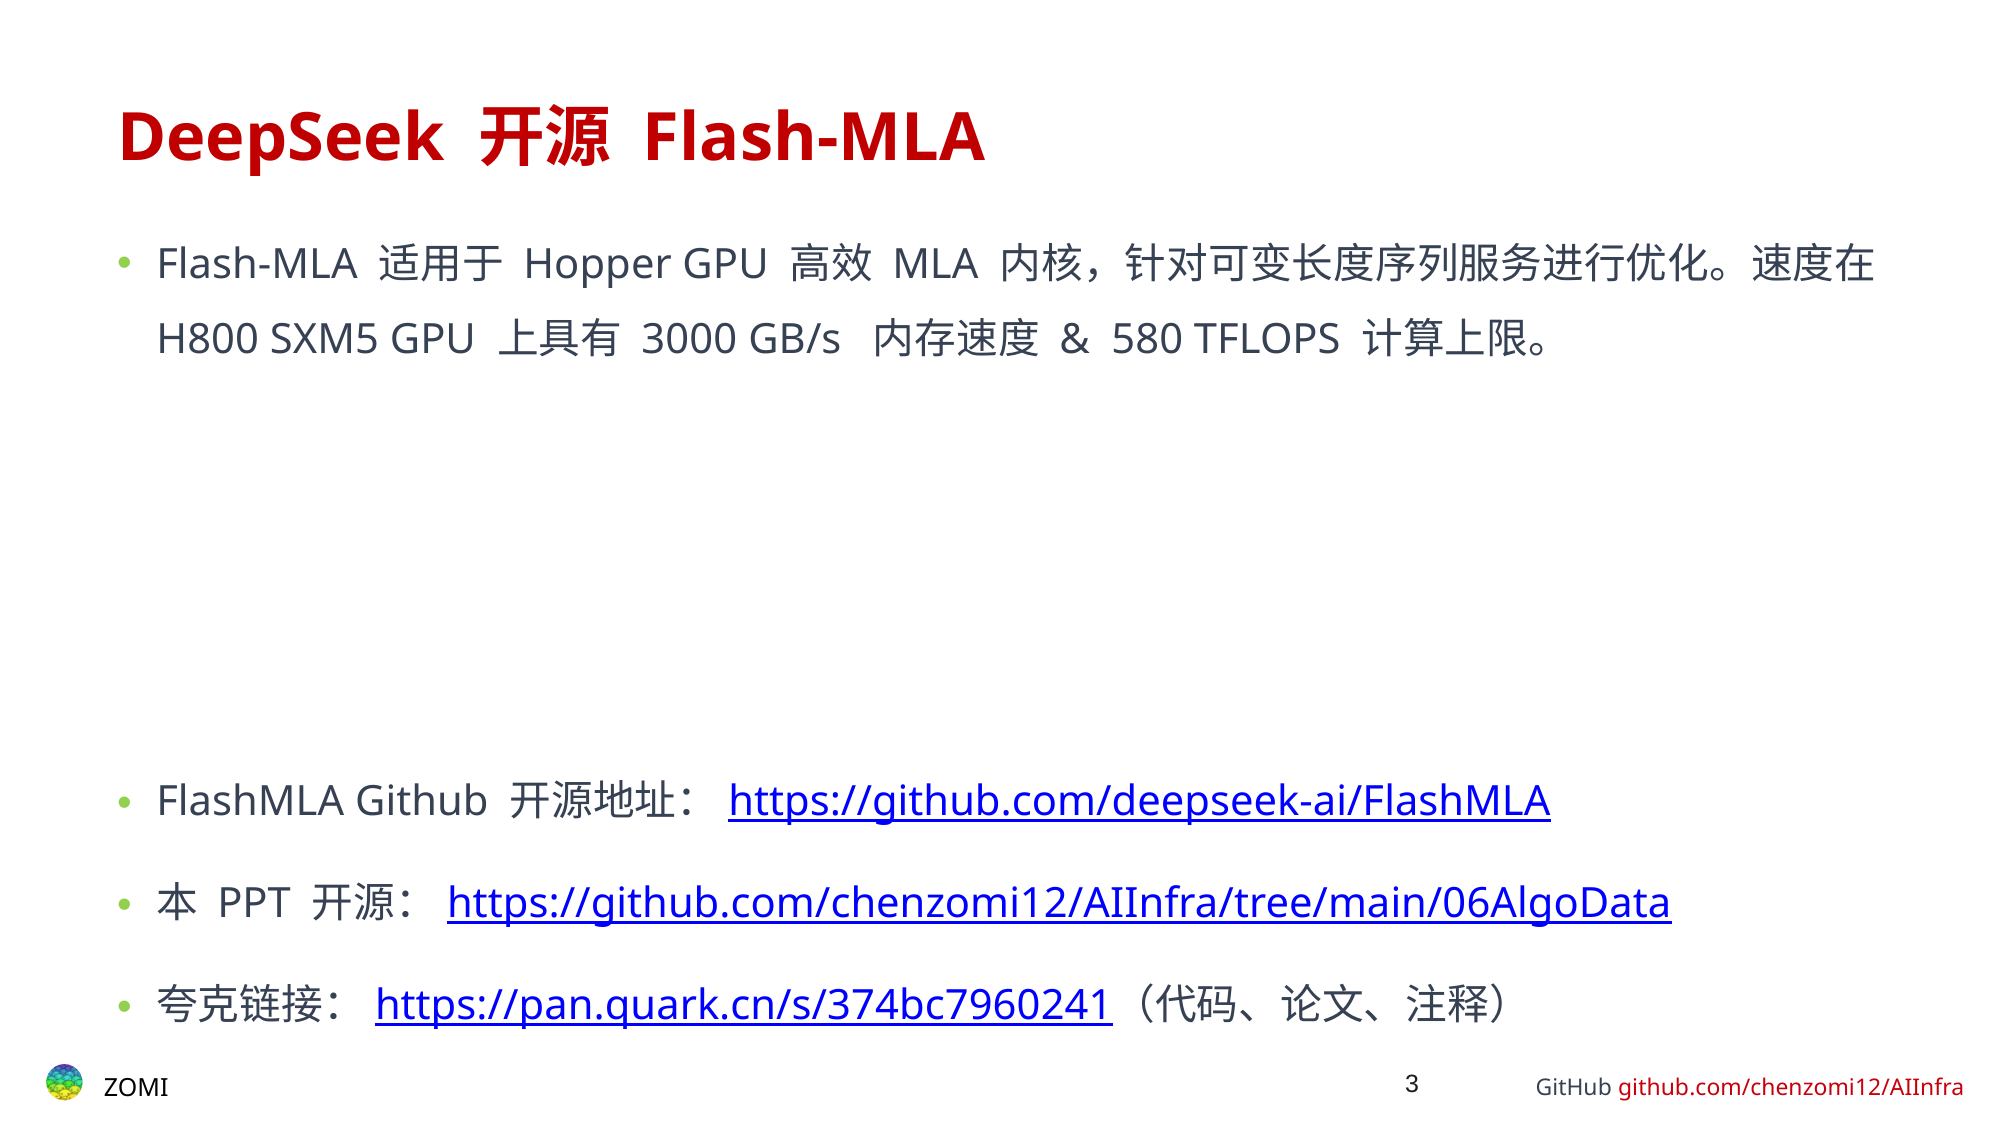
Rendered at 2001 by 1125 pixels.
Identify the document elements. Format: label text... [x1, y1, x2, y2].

picture [47, 1065, 82, 1100]
title DeepSeek 开源 Flash-MLA [102, 85, 1901, 183]
list Flash-MLA 适用于 Hopper GPU 高效 MLA 内核，针对可变长度序列服务进行优化。速度在 H800 SXM5 GPU 上具有 3000 GB/s 内存速度 & 580 TFLOPS 计算上限。 FlashMLA Github 开源地址：https://github.com/deepseek-ai/FlashMLA 本 PPT 开源：https://github.com/chenzomi12/AIInfra/tree/main/06AlgoData 夸克链接：https://pan.quark.cn/s/374bc7960241（代码、论文、注释） [102, 204, 1901, 1043]
